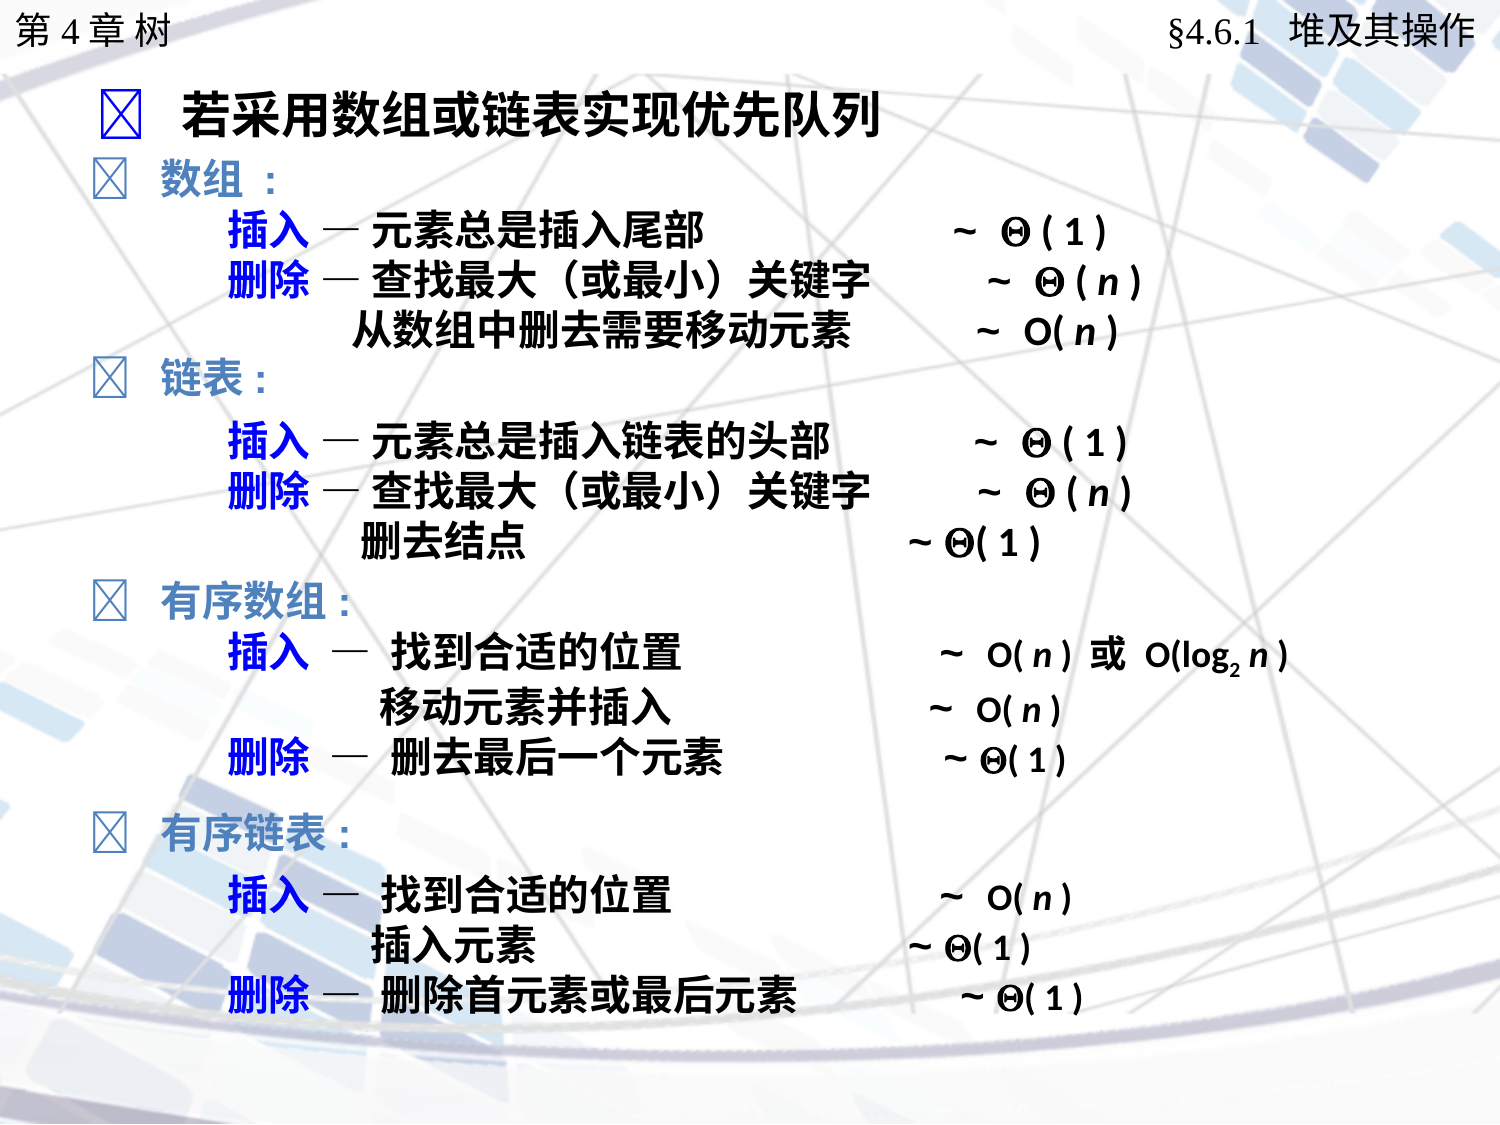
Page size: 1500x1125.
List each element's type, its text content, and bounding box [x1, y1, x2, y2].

text_box §4.6.1 堆及其操作 [928, 0, 1500, 60]
text_box  有序链表: [74, 798, 600, 864]
text_box  数组 : [75, 145, 350, 211]
text_box 插入 — 找到合适的位置 ~ O( n ) 或 O(log2 n ) 移动元素并插入 ~ O( n ) 删除 — 删去最后一个元素 ~ ( 1 ) [212, 618, 1425, 789]
text_box  若采用数组或链表实现优先队列 [81, 76, 950, 152]
text_box 插入 — 元素总是插入尾部 ~  ( 1 ) 删除 — 查找最大（或最小）关键字 ~  ( n ) 从数组中删去需要移动元素 ~ O( n ) [212, 196, 1313, 362]
text_box 插入 — 找到合适的位置 ~ O( n ) 插入元素 ~ ( 1 ) 删除 — 删除首元素或最后元素 ~ ( 1 ) [212, 861, 1425, 1027]
text_box 第4章 树 [0, 0, 313, 60]
text_box  链表: [75, 344, 425, 410]
text_box 插入 — 元素总是插入链表的头部 ~  ( 1 ) 删除 — 查找最大（或最小）关键字 ~  ( n ) 删去结点 ~ ( 1 ) [212, 407, 1278, 573]
text_box  有序数组: [74, 567, 513, 632]
picture [0, 0, 1500, 1124]
